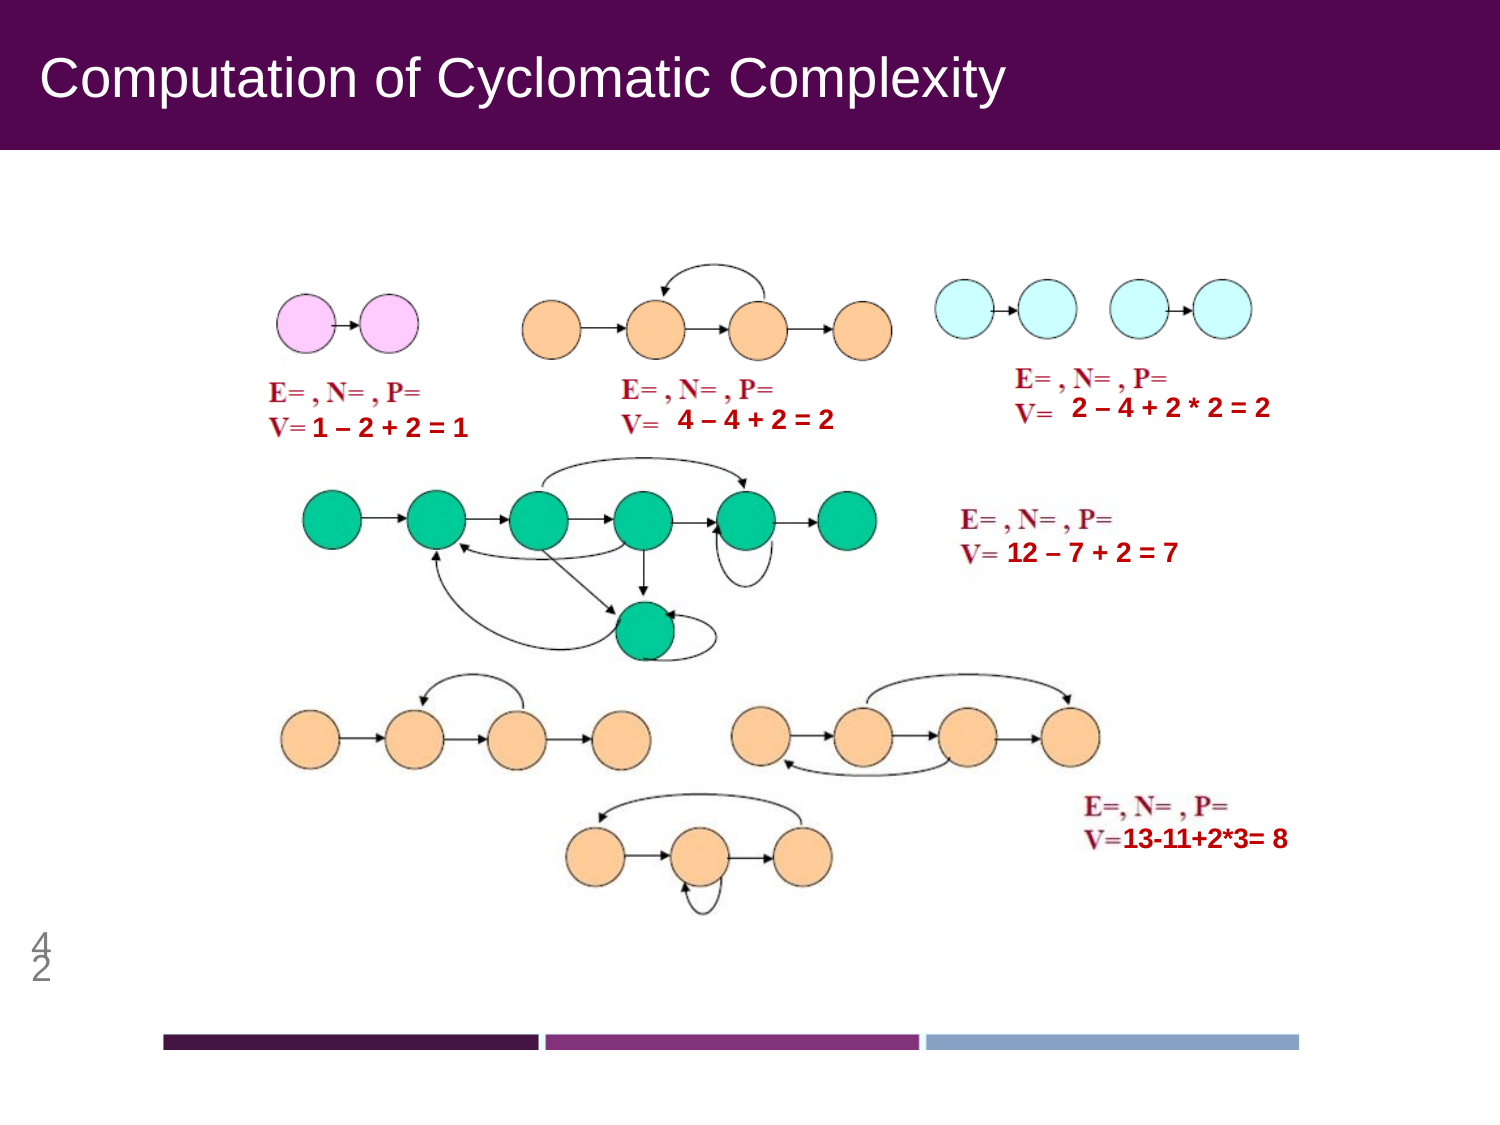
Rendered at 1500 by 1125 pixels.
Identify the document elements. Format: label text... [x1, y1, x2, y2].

text_box [517, 262, 895, 437]
picture [0, 0, 1500, 150]
text_box 13-11+2*3= 8 [1121, 820, 1294, 855]
text_box [267, 662, 1233, 919]
text_box 1 – 2 + 2 = 1 [310, 409, 472, 444]
text_box [928, 270, 1257, 429]
text_box [253, 290, 428, 440]
text_box 12 – 7 + 2 = 7 [1005, 534, 1183, 569]
picture [162, 1033, 1300, 1050]
title Computation of Cyclomatic Complexity [38, 40, 1364, 229]
text_box [294, 456, 1119, 662]
slide_number 42 [28, 936, 71, 1125]
text_box 4 – 4 + 2 = 2 [676, 400, 838, 435]
text_box 2 – 4 + 2 * 2 = 2 [1070, 389, 1274, 424]
